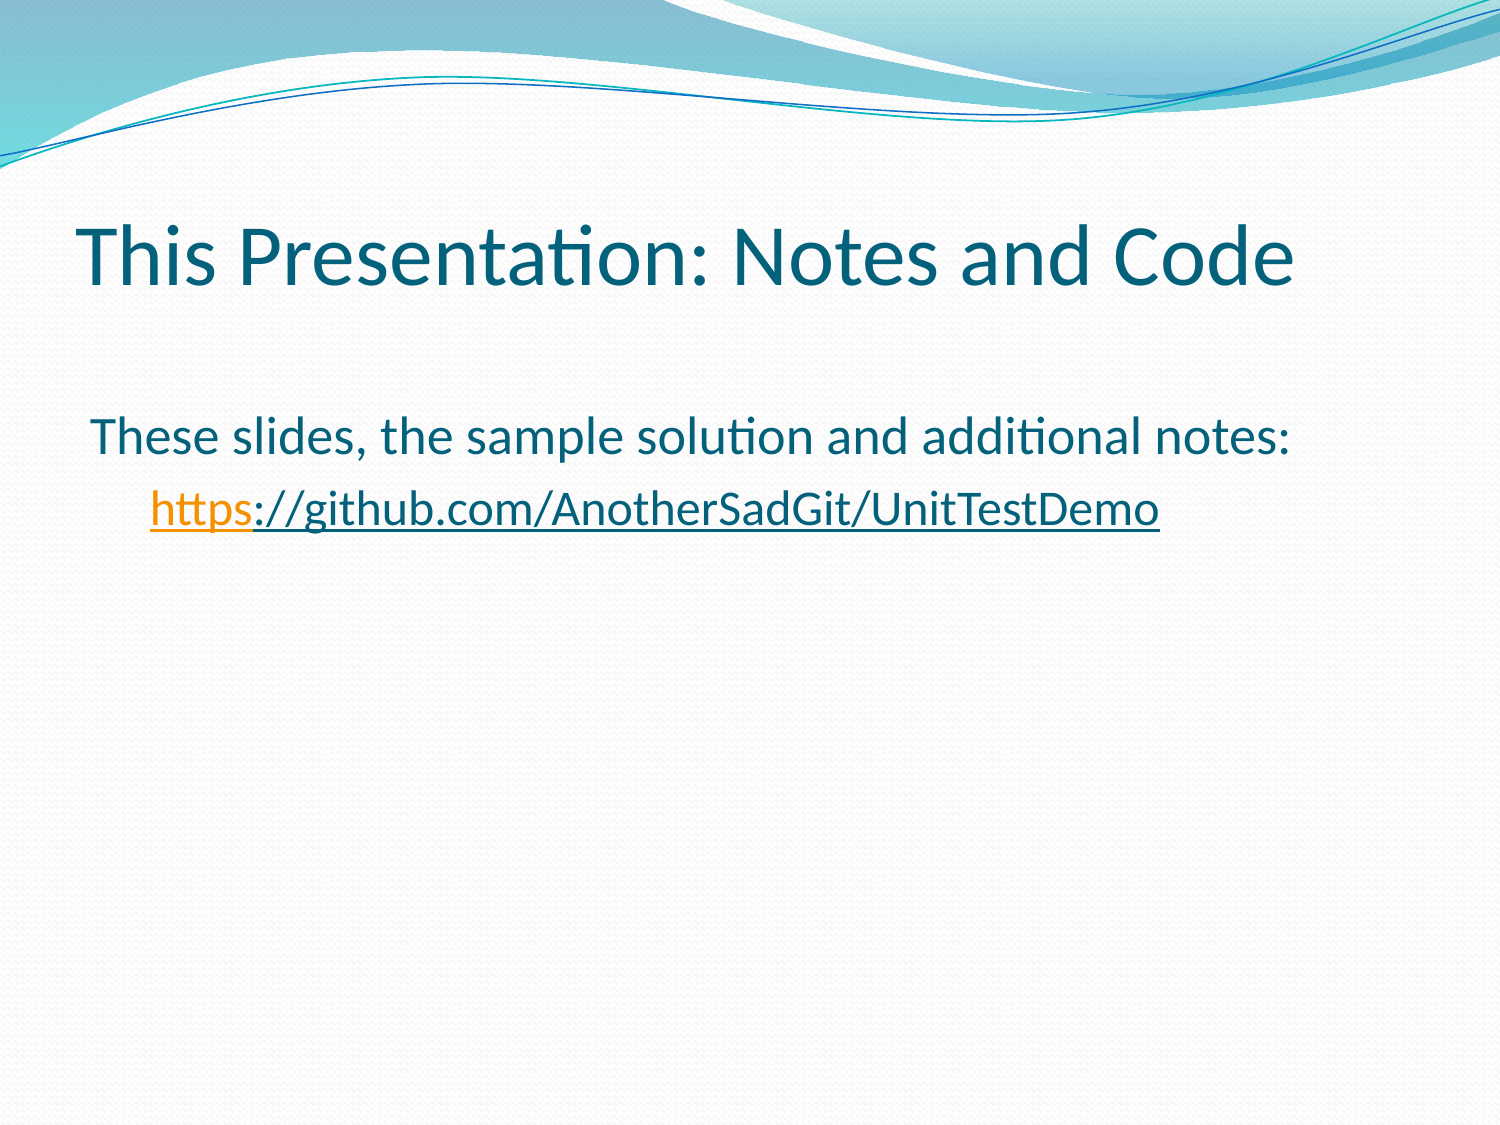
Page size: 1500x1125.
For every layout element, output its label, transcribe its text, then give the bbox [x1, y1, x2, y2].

title This Presentation: Notes and Code [75, 115, 1425, 303]
list These slides, the sample solution and additional notes: https://github.com/AnotherSadGit/UnitTestDemo [75, 317, 1425, 1038]
